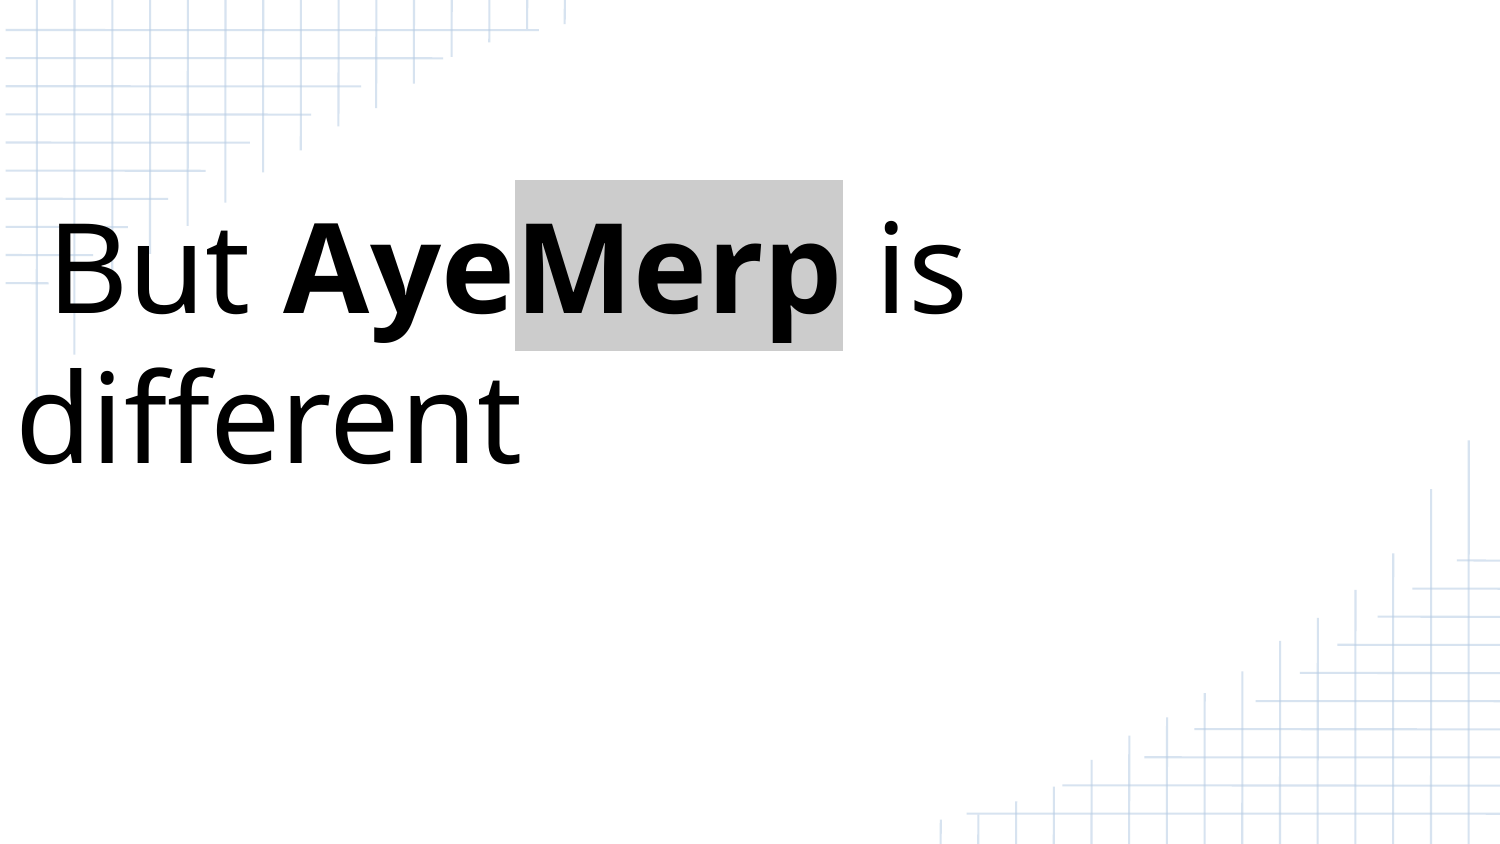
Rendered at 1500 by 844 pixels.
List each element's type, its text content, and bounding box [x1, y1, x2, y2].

title But AyeMerp is different [0, 339, 1500, 504]
